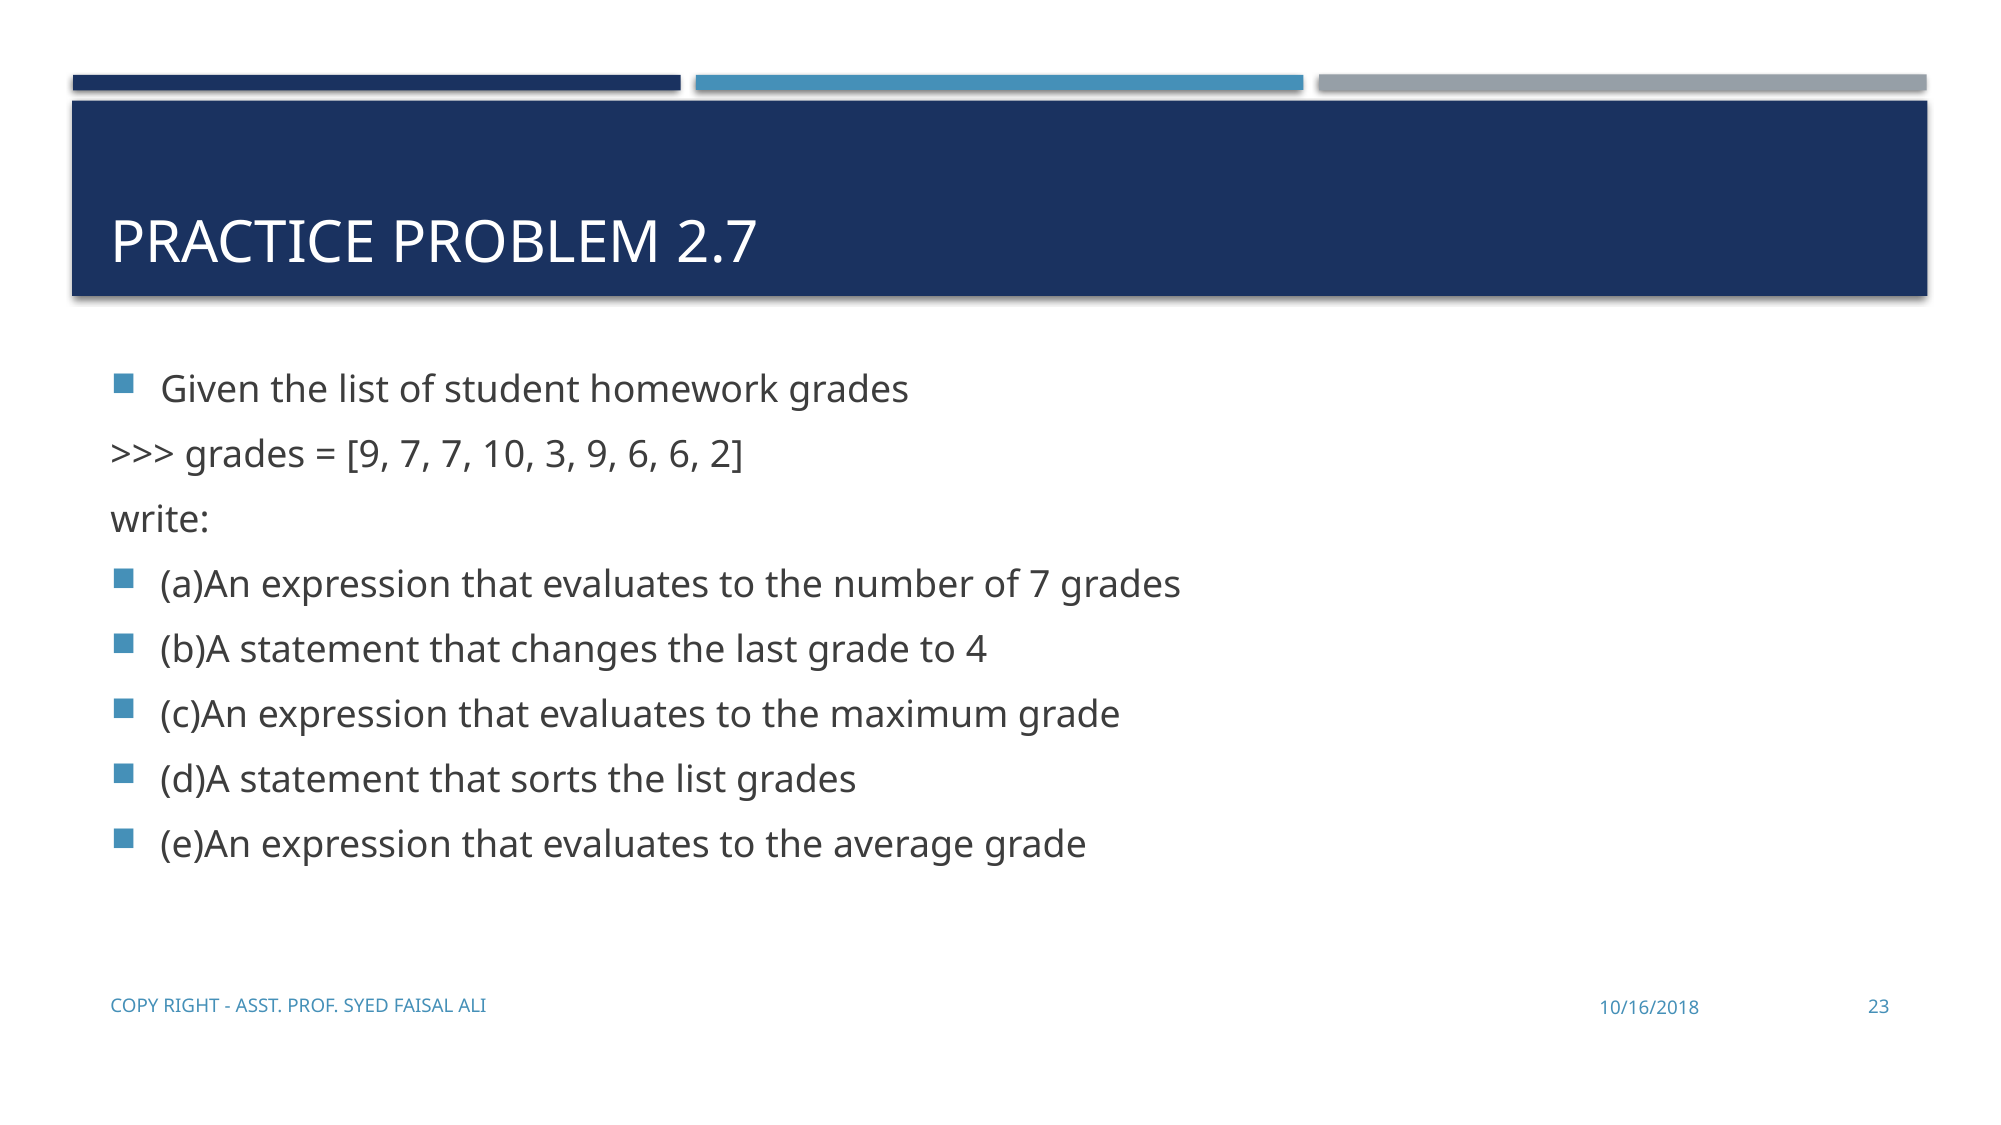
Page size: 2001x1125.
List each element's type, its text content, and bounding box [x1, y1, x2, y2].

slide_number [1247, 977, 1715, 1037]
footer Copy Right - Asst. Prof. Syed Faisal Ali [95, 976, 1230, 1037]
slide_number 23 [1732, 977, 1905, 1037]
title Practice problem 2.7 [95, 115, 1905, 282]
list Given the list of student homework grades >>> grades = [9, 7, 7, 10, 3, 9, 6, 6, 2] write: (a)An expression that evaluates to the number of 7 grades (b)A statement that changes the last grade to 4 (c)An expression that evaluates to the maximum grade (d)A statement that sorts the list grades (e)An expression that evaluates to the average grade [95, 357, 1905, 962]
